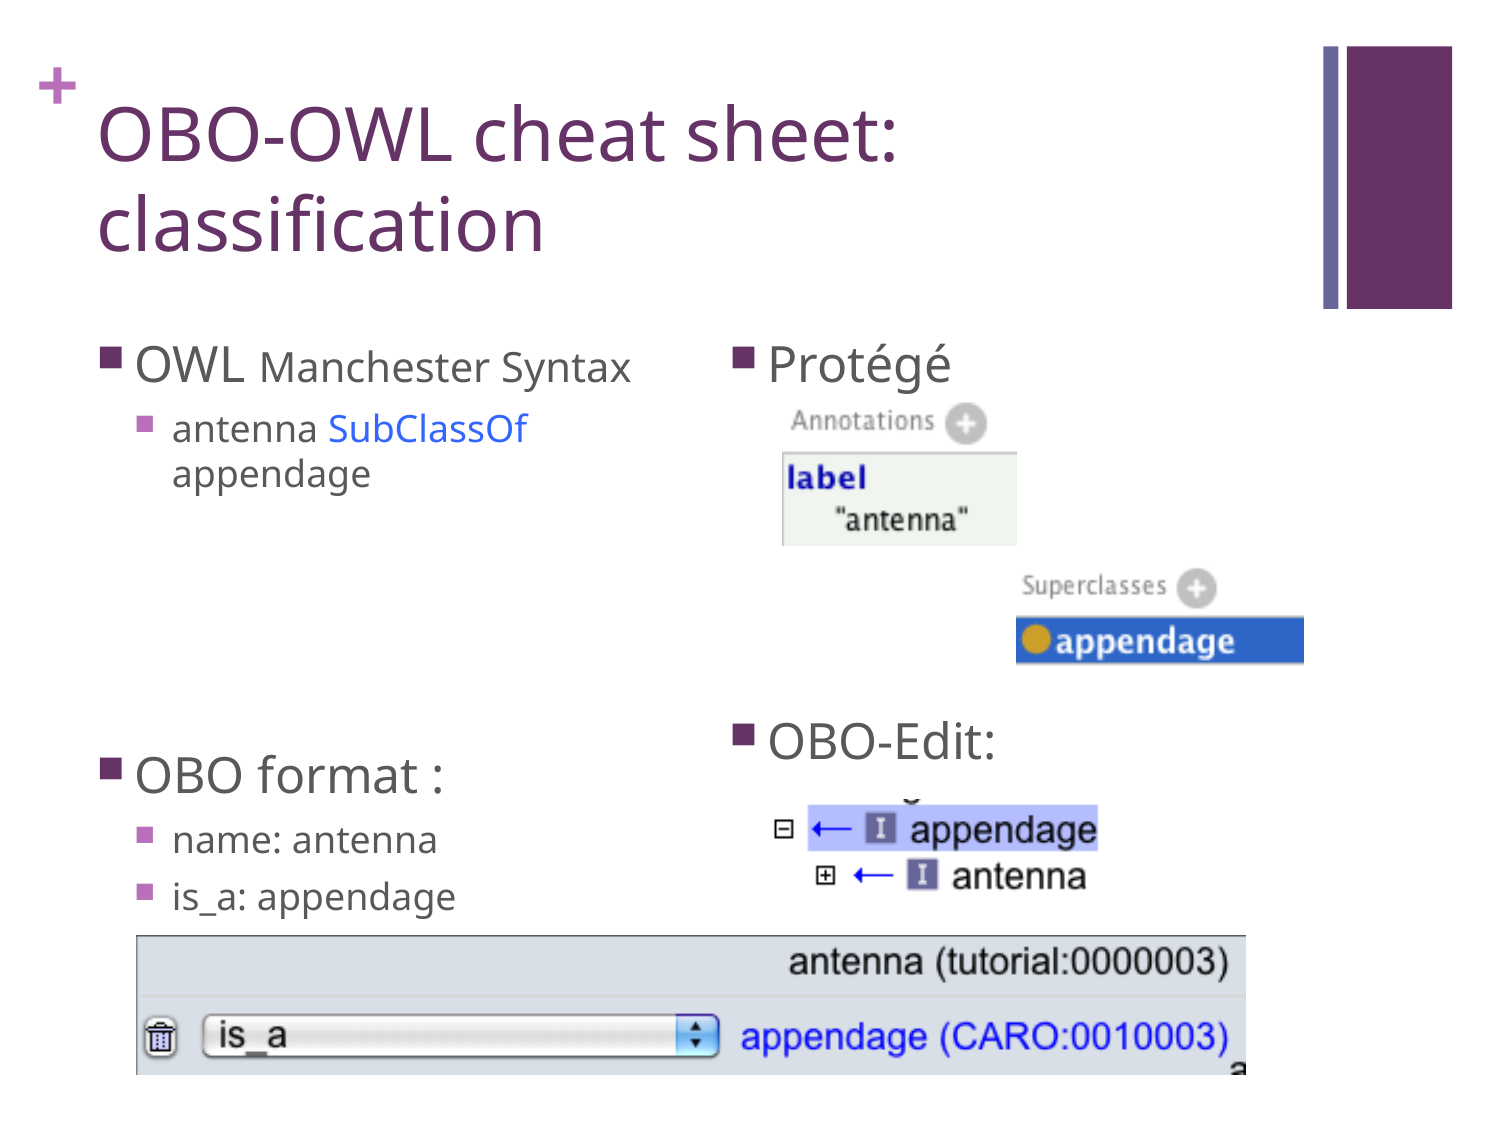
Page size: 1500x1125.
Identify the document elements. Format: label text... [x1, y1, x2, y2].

picture [781, 400, 1017, 546]
picture [136, 934, 1246, 1076]
picture [1015, 561, 1304, 668]
text_box Protégé OBO-Edit: [714, 324, 1324, 1005]
picture [749, 799, 1138, 901]
title OBO-OWL cheat sheet: classification [81, 79, 1322, 263]
list OWL Manchester Syntax antenna SubClassOf appendage OBO format : name: antenna is_a: appendage [81, 324, 691, 1005]
